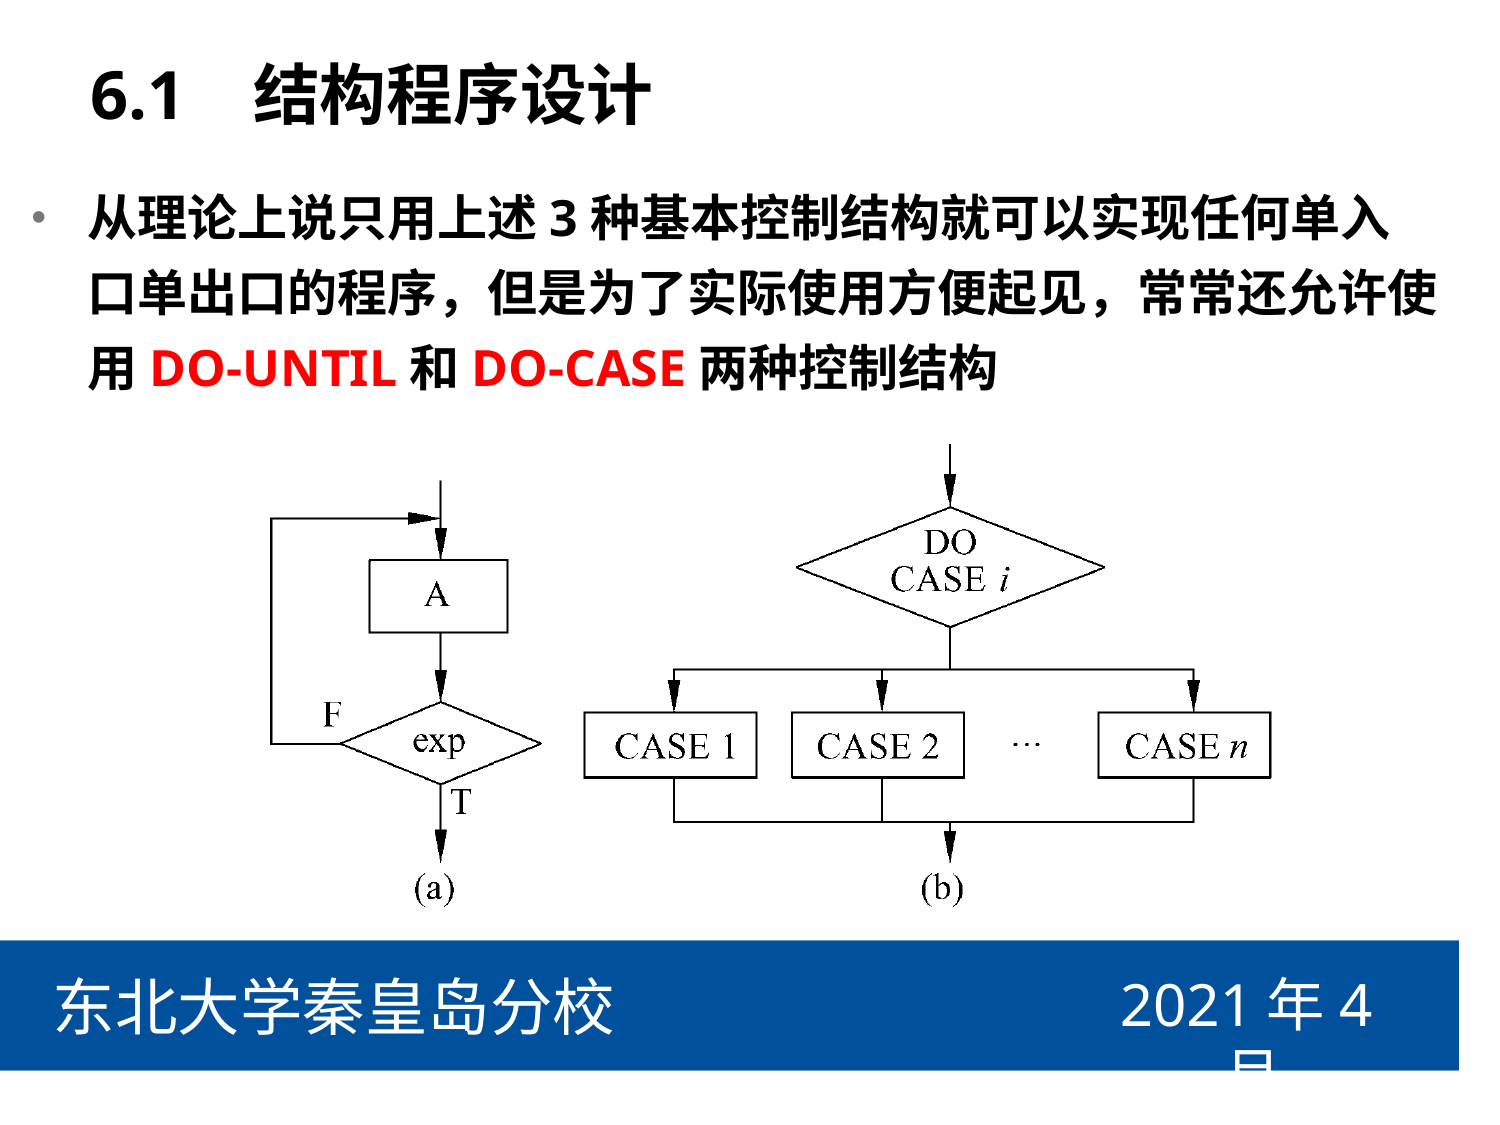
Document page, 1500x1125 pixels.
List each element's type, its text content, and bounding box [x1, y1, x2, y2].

title 6.1 结构程序设计 [74, 44, 1442, 153]
picture [257, 433, 1278, 916]
list 从理论上说只用上述3种基本控制结构就可以实现任何单入口单出口的程序，但是为了实际使用方便起见，常常还允许使用DO-UNTIL和DO-CASE两种控制结构 [16, 163, 1454, 926]
